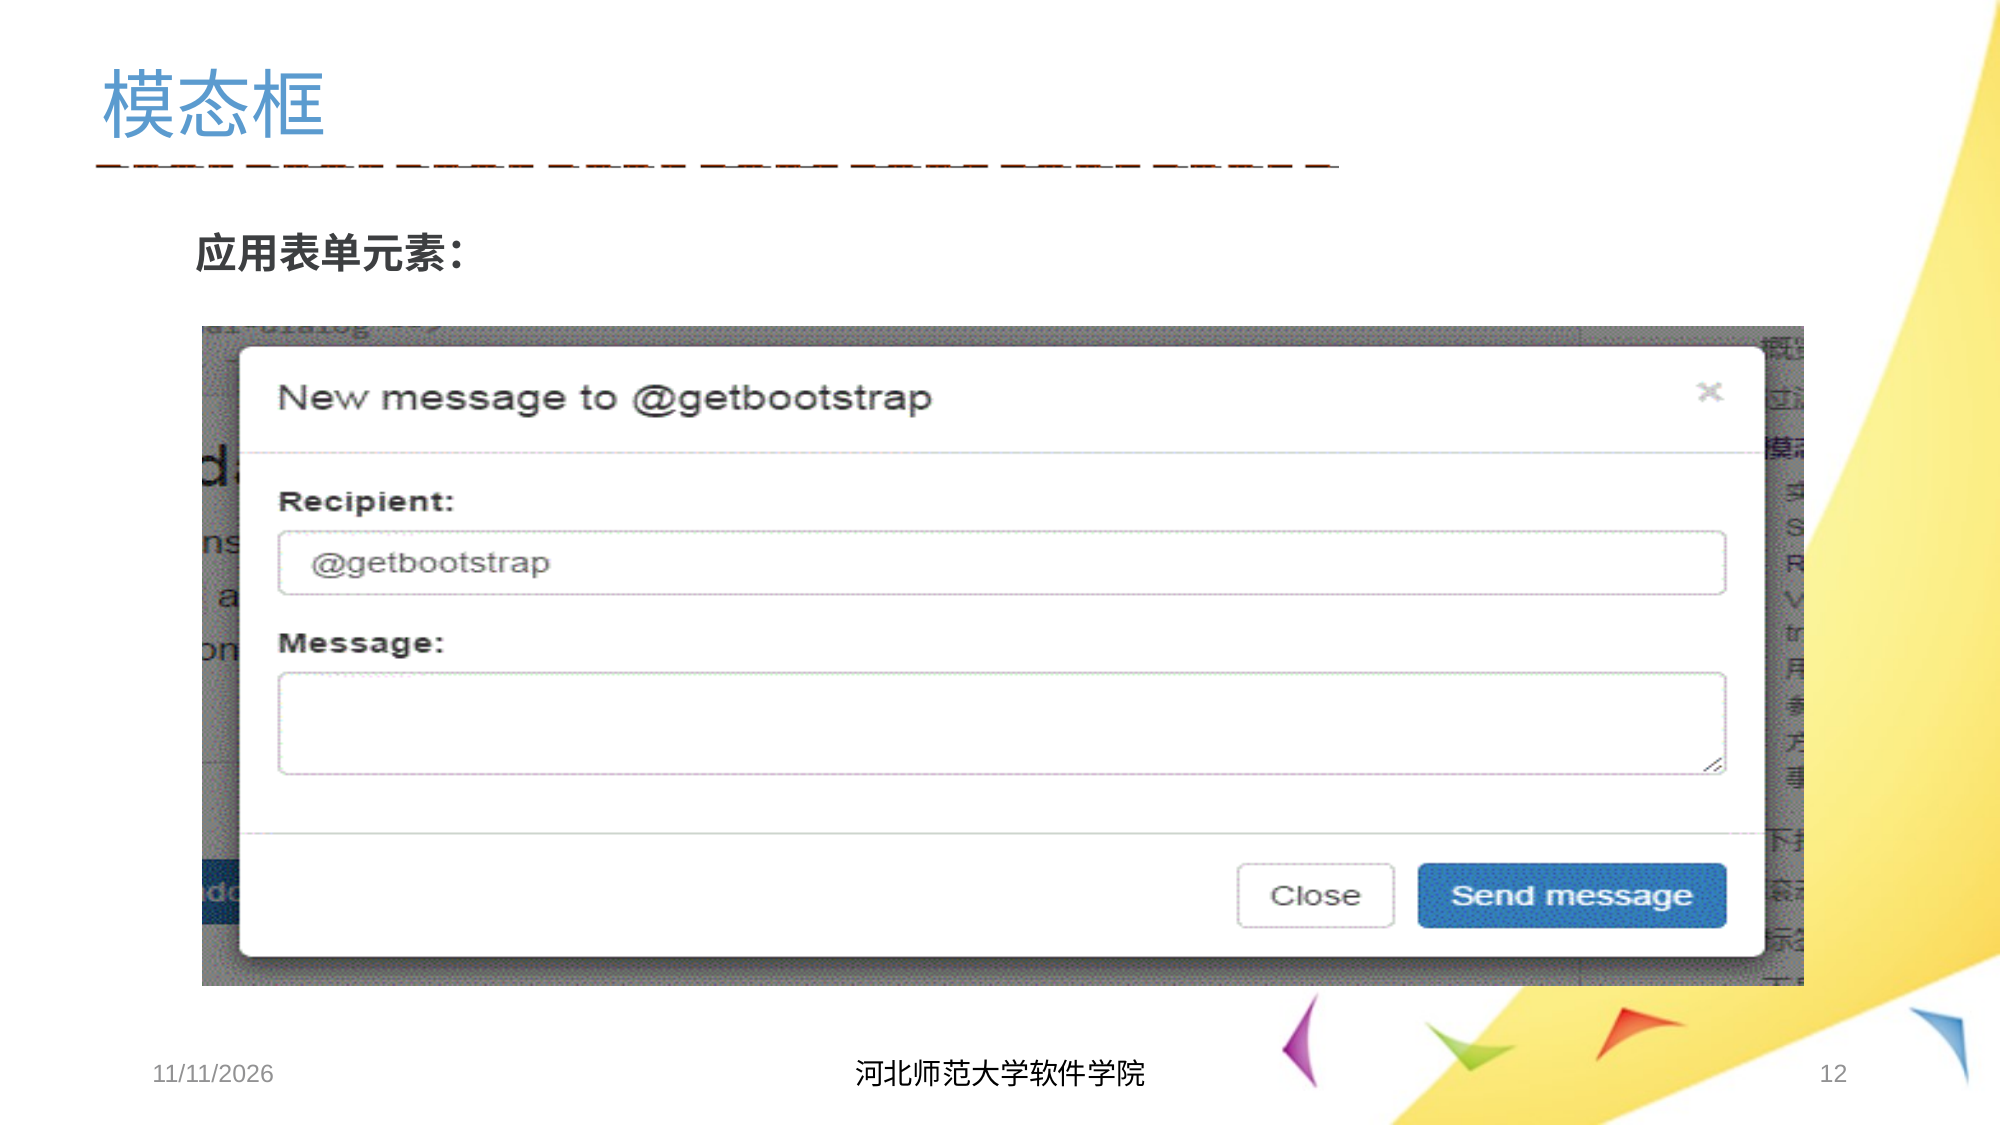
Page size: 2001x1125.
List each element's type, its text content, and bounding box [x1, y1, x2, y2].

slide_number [137, 1042, 588, 1103]
footer 河北师范大学软件学院 [662, 1042, 1338, 1103]
slide_number 12 [1412, 1042, 1863, 1103]
picture [88, 0, 2000, 1125]
title 模态框 [86, 43, 1914, 162]
text_box 应用表单元素： [180, 219, 811, 285]
